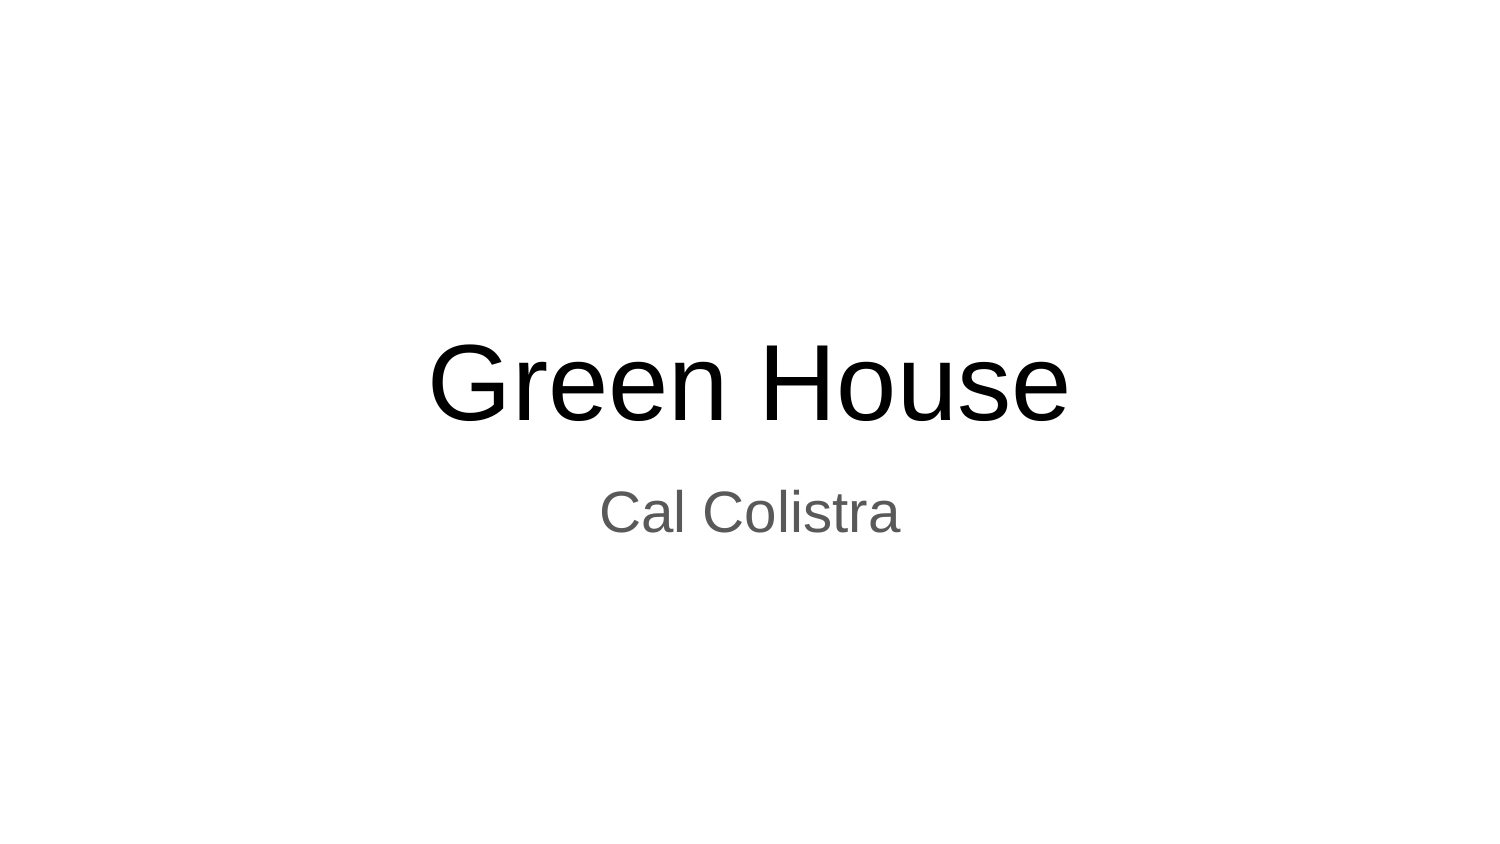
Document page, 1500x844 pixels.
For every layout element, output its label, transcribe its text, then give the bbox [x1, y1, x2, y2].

subtitle Cal Colistra [51, 464, 1449, 595]
title Green House [51, 122, 1449, 459]
